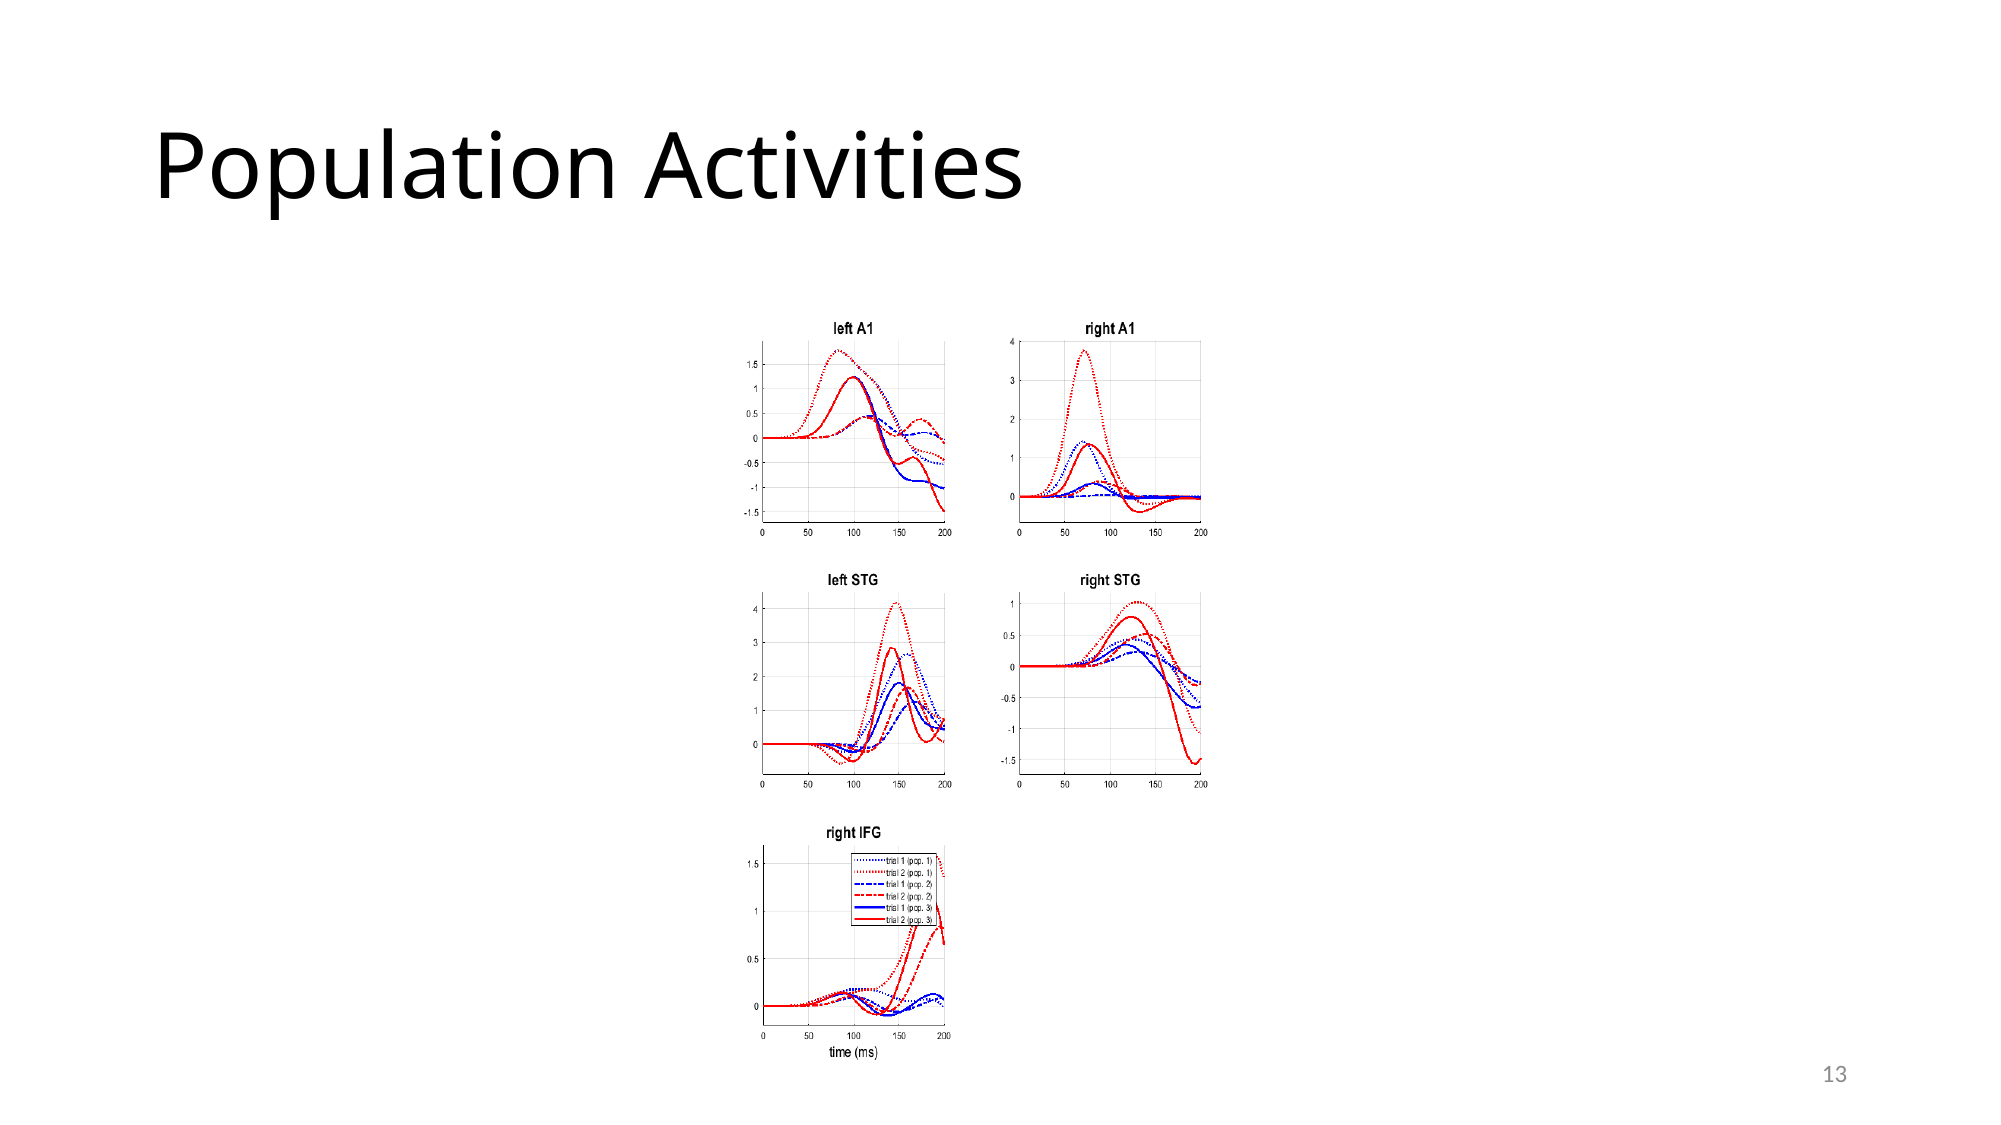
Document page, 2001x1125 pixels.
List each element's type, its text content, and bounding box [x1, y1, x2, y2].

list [680, 277, 1263, 1118]
slide_number 13 [1412, 1042, 1863, 1103]
title Population Activities [137, 59, 1863, 278]
